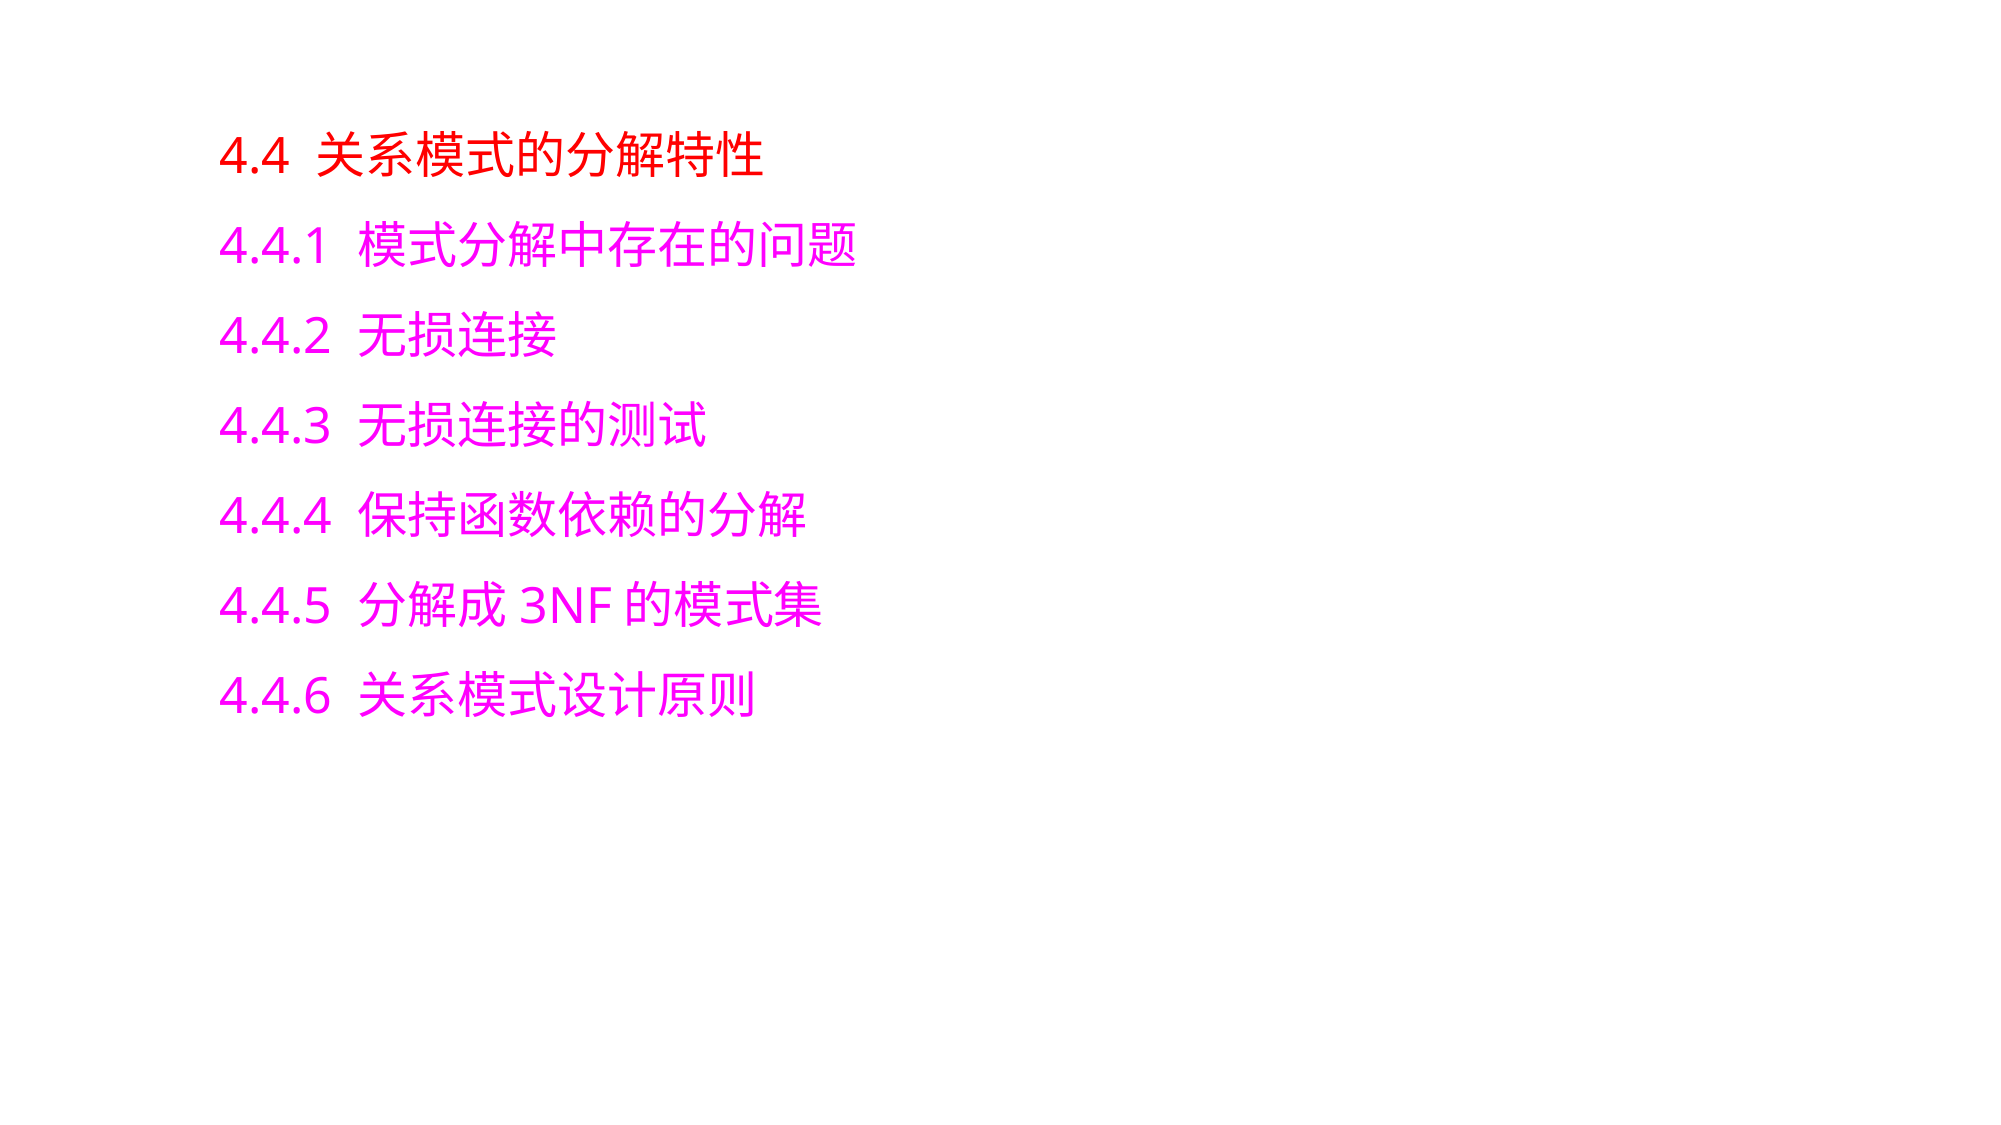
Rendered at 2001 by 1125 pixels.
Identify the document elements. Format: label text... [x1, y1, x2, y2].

text_box 4.4 关系模式的分解特性 4.4.1 模式分解中存在的问题 4.4.2 无损连接 4.4.3 无损连接的测试 4.4.4 保持函数依赖的分解 4.4.5 分解成3NF的模式集 4.4.6 关系模式设计原则 [205, 86, 1830, 732]
